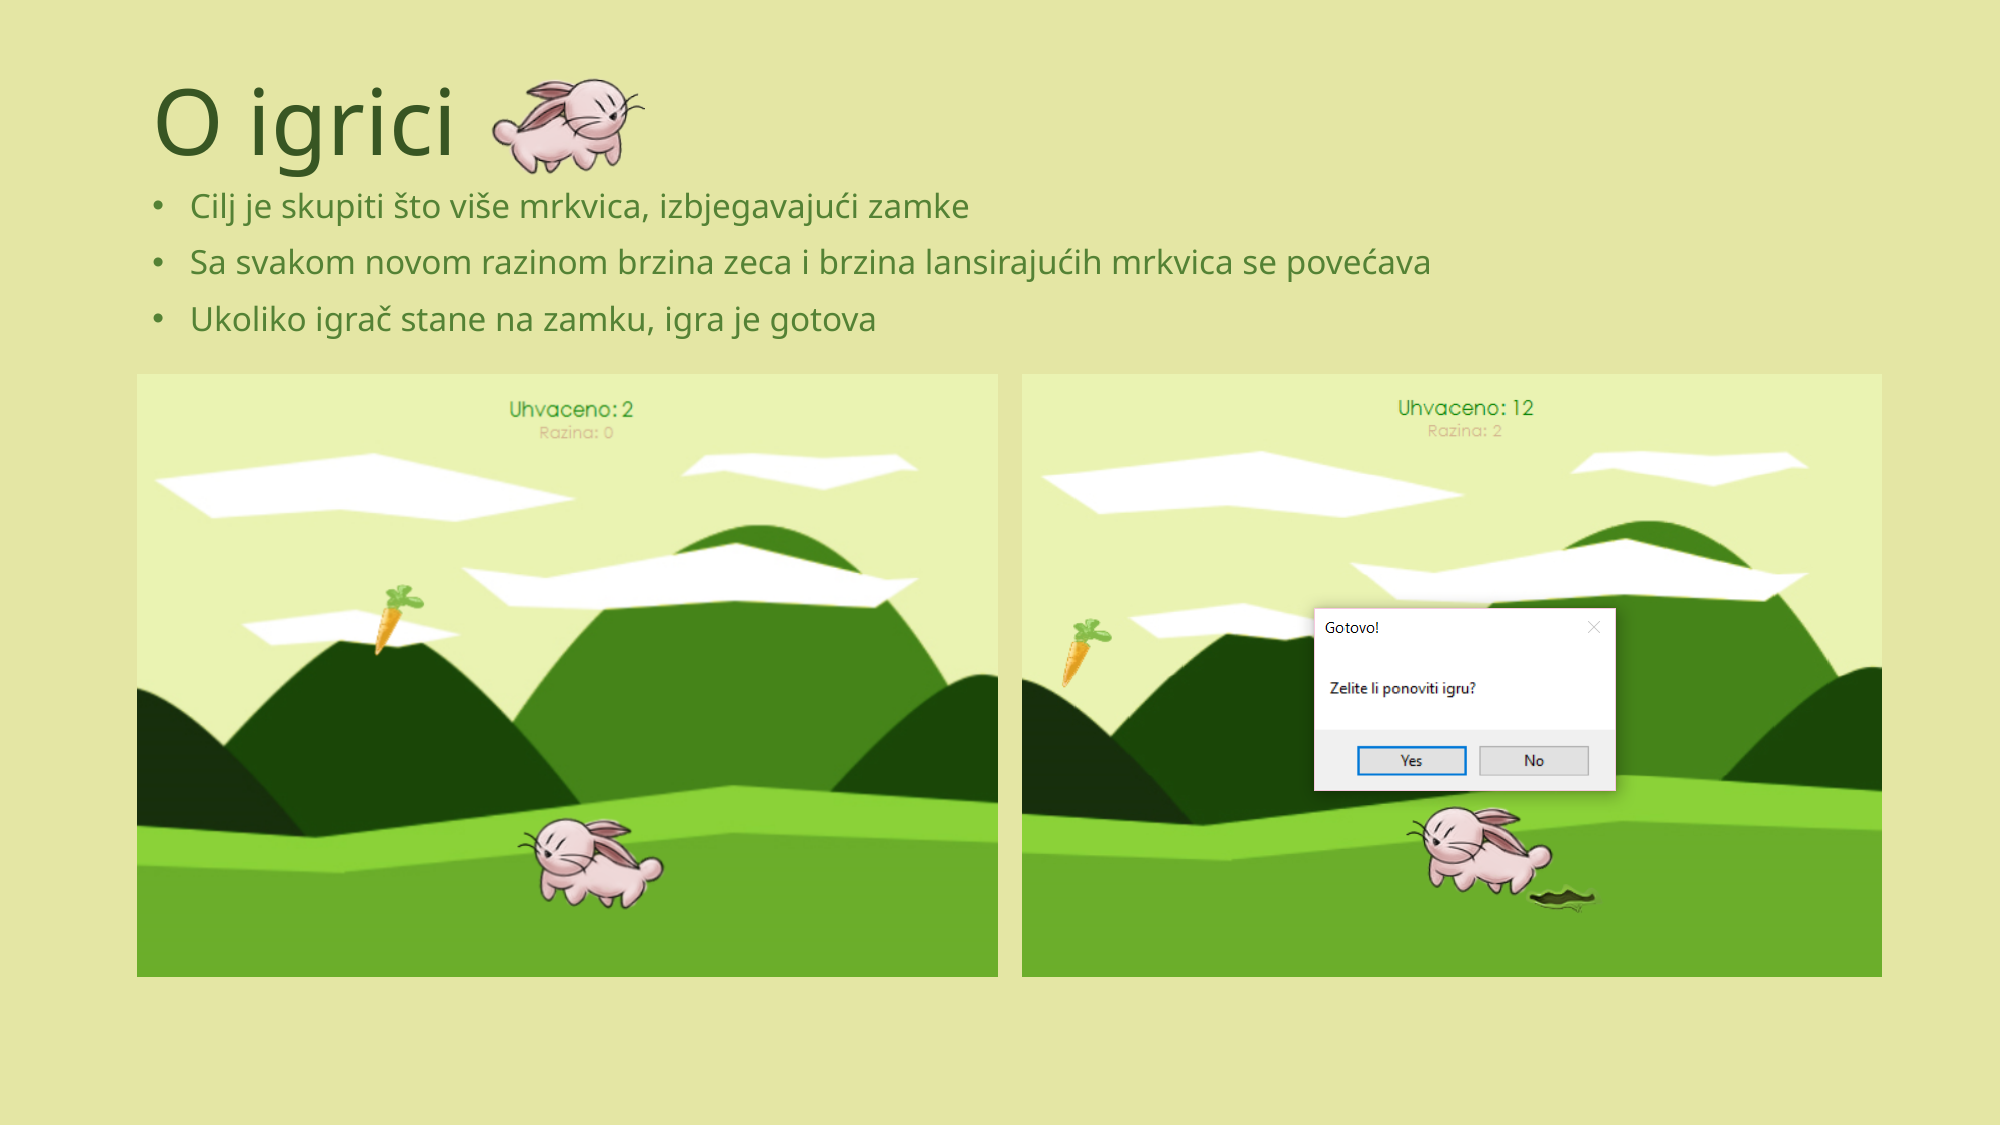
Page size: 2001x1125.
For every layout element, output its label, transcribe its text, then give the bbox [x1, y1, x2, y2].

picture [1022, 374, 1882, 977]
title O igrici [137, 17, 1863, 235]
picture [490, 76, 645, 176]
picture [137, 374, 998, 977]
list Cilj je skupiti što više mrkvica, izbjegavajući zamke Sa svakom novom razinom brzina zeca i brzina lansirajućih mrkvica se povećava Ukoliko igrač stane na zamku, igra je gotova [137, 181, 1667, 389]
